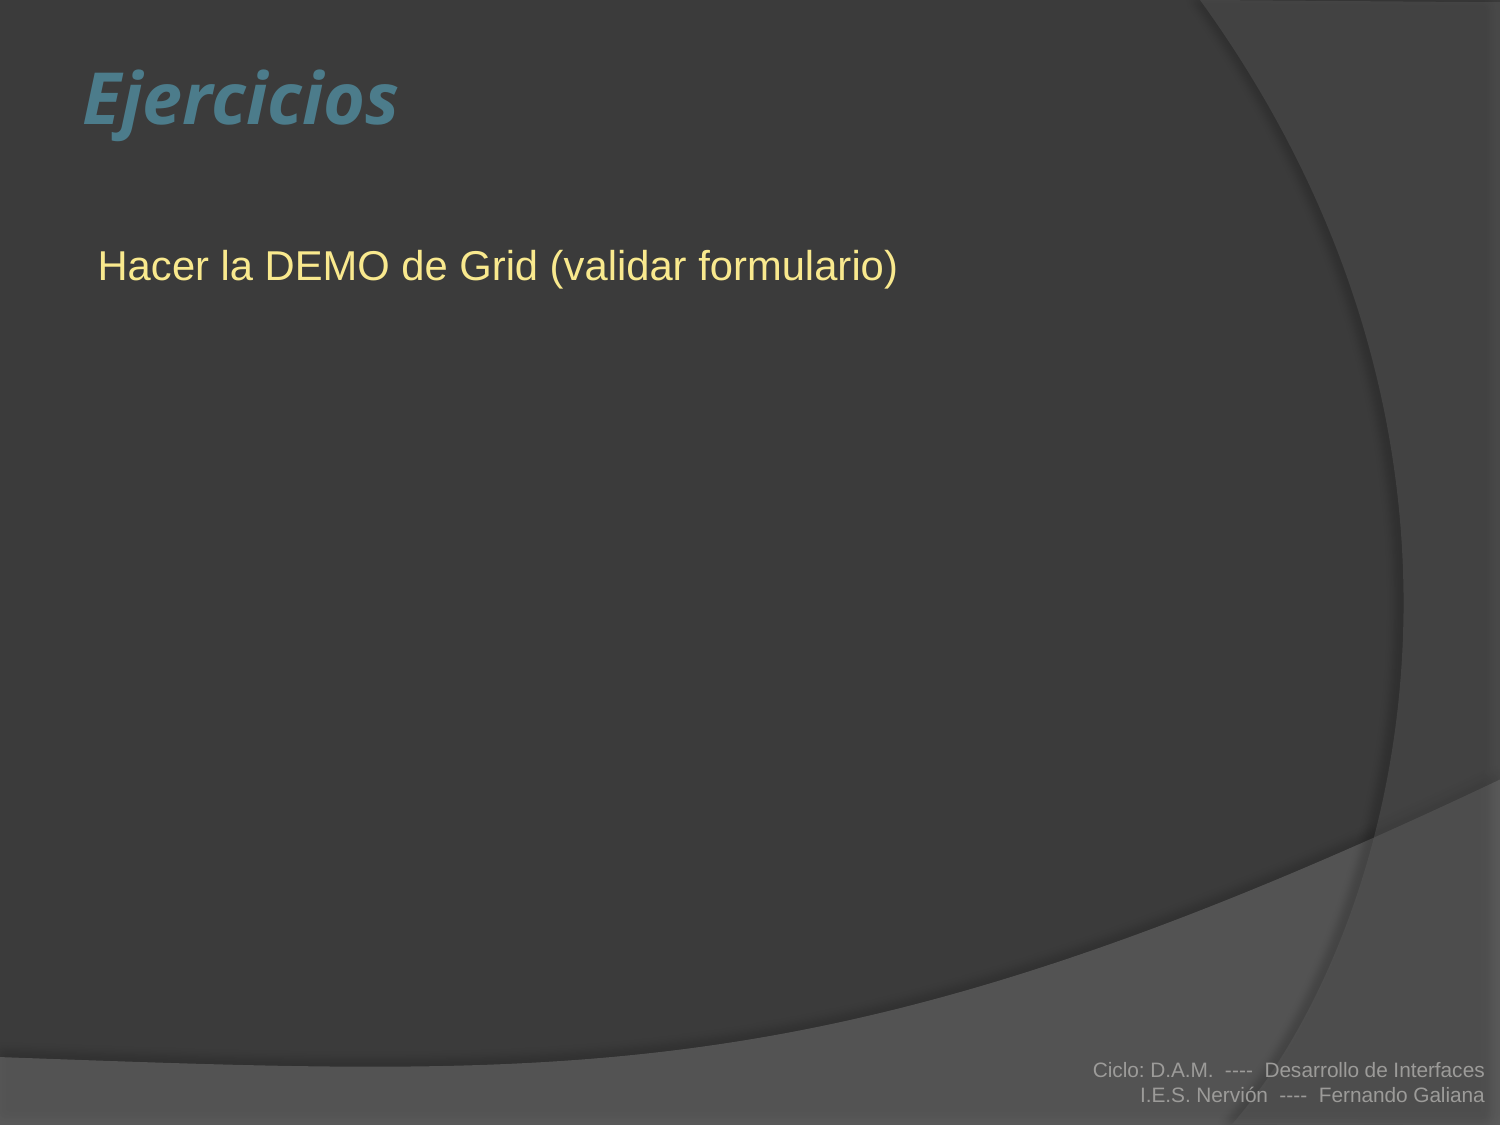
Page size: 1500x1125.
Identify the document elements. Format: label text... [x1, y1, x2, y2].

title Ejercicios [75, 45, 1300, 233]
text_box Ciclo: D.A.M. ---- Desarrollo de Interfaces I.E.S. Nervión ---- Fernando Galiana [1009, 1046, 1485, 1107]
list Hacer la DEMO de Grid (validar formulario) [76, 231, 1302, 975]
